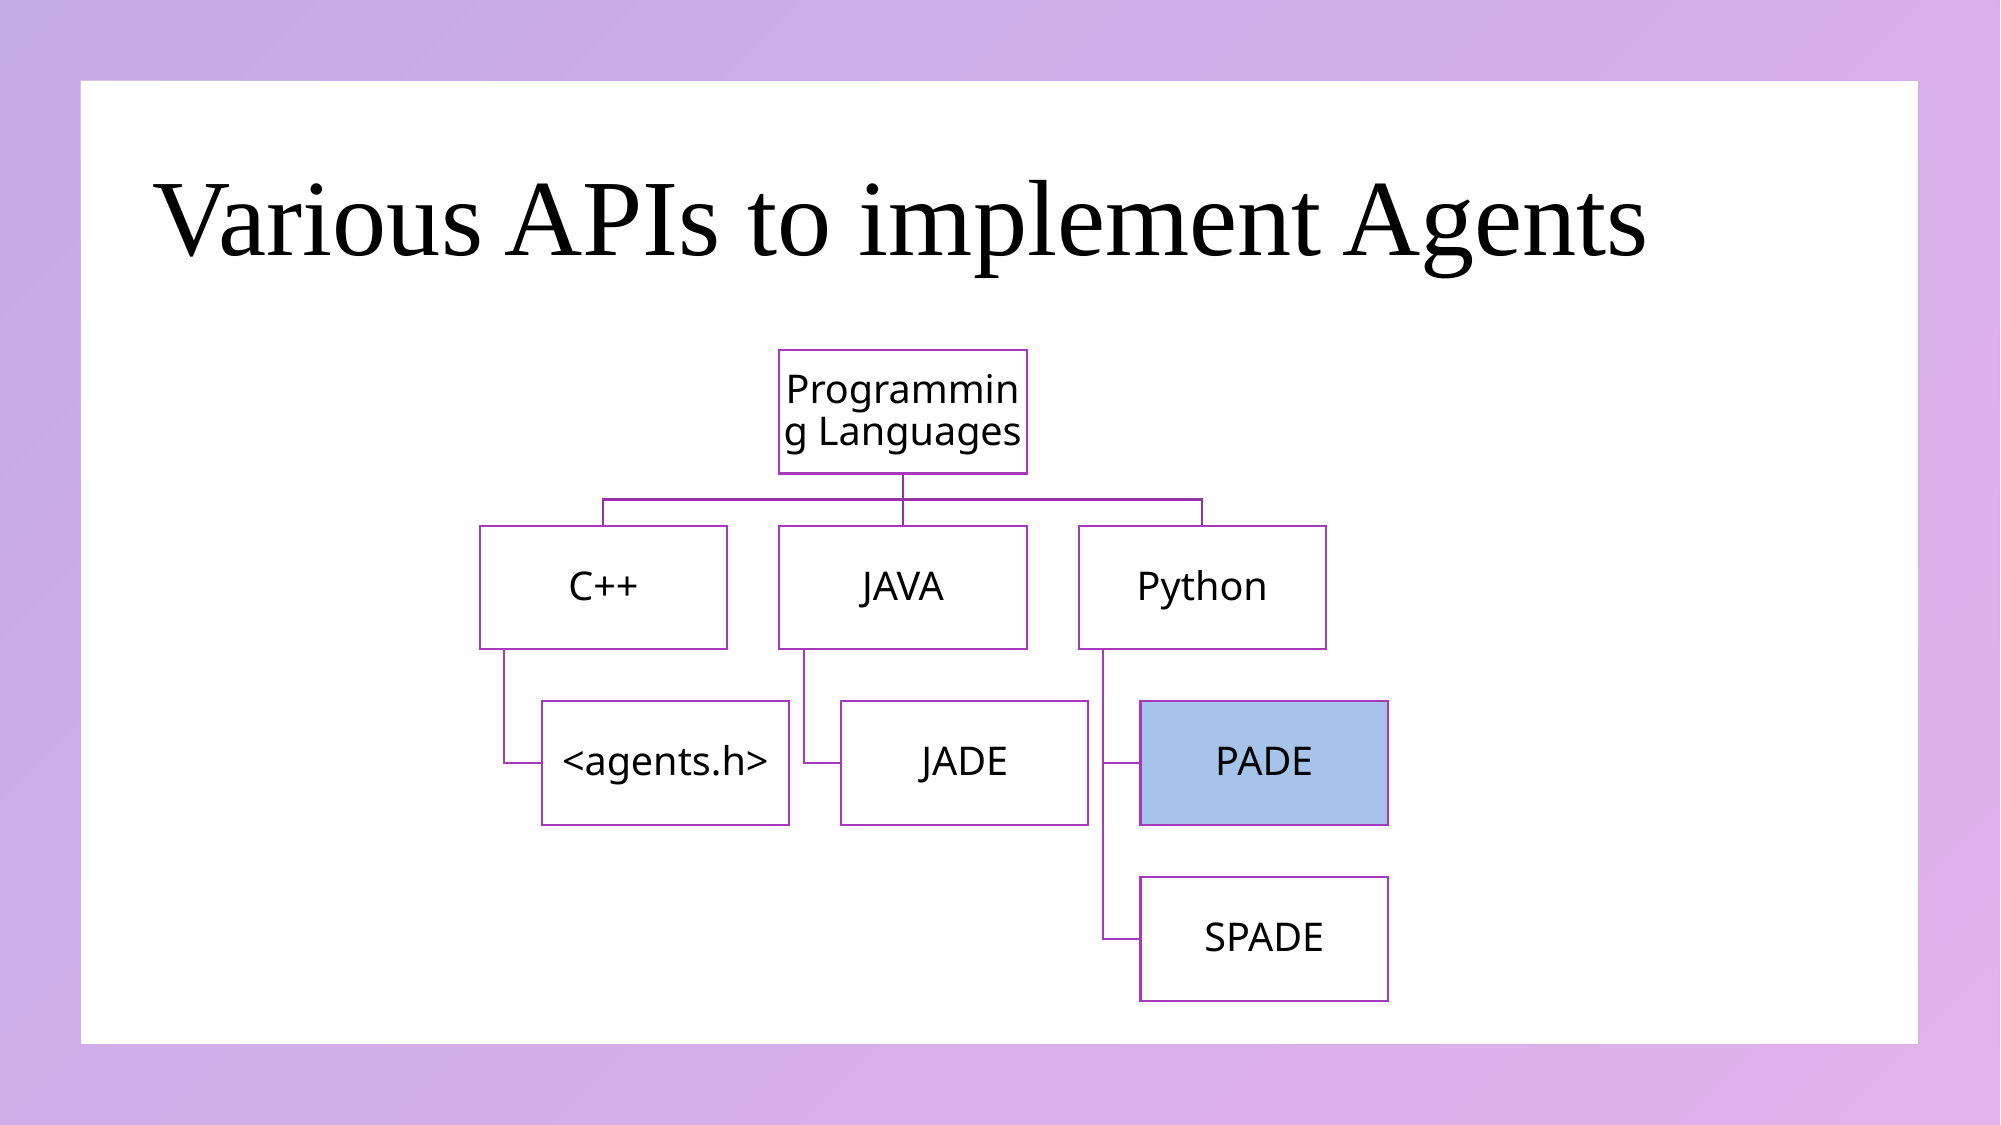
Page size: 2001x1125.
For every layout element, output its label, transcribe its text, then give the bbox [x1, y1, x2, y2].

title Various APIs to implement Agents [137, 111, 1863, 330]
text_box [436, 349, 1431, 1002]
